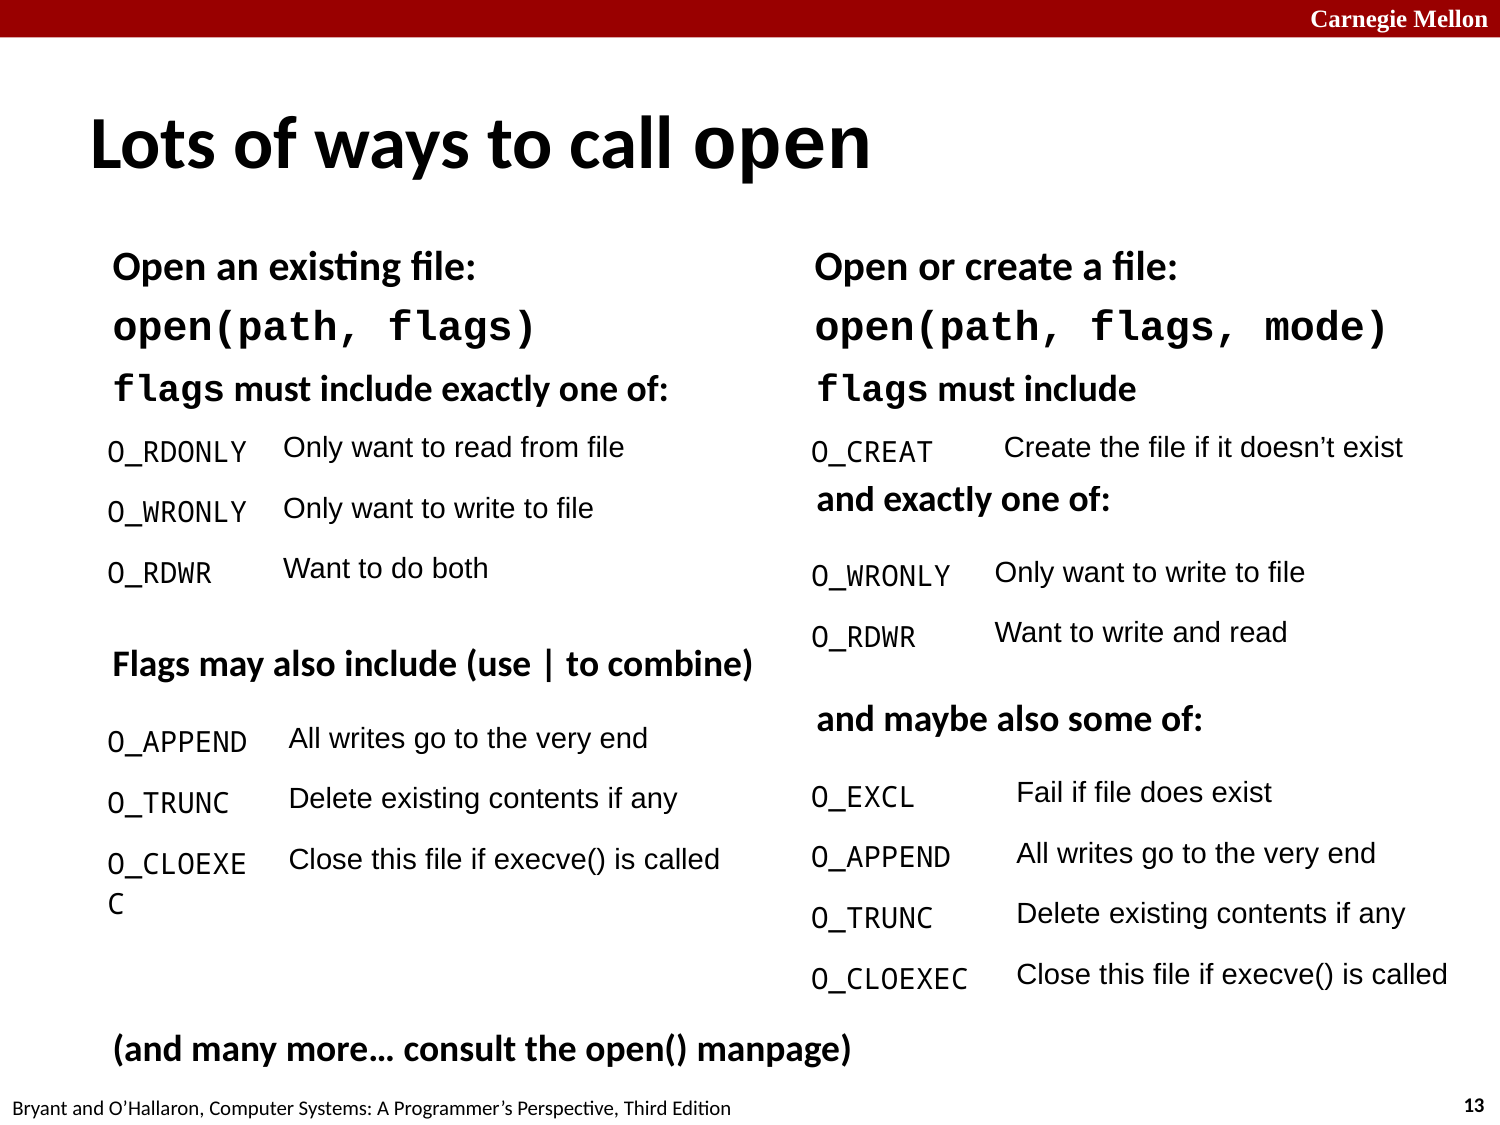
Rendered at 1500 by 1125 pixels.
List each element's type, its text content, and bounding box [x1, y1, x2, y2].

table_cell Close this file if execve() is called [274, 837, 781, 929]
title Lots of ways to call open [75, 45, 1425, 233]
table_cell O_TRUNC [93, 776, 273, 835]
table_cell O_RDWR [93, 546, 267, 605]
table_cell O_WRONLY [93, 485, 267, 544]
table_cell O_RDWR [797, 610, 979, 669]
table_cell Want to do both [269, 546, 720, 605]
table_cell Want to write and read [980, 610, 1424, 669]
table_header O_WRONLY [797, 549, 979, 608]
list Open an existing file: open(path, flags) [75, 283, 738, 356]
table_header Only want to write to file [980, 549, 1424, 608]
table_header Only want to read from file [269, 424, 720, 483]
table_header All writes go to the very end [274, 715, 781, 774]
list Open or create a file: open(path, flags, mode) [761, 251, 1466, 357]
table_cell All writes go to the very end [1002, 830, 1481, 889]
table_header O_RDONLY [93, 424, 267, 483]
table_header O_APPEND [93, 715, 273, 774]
table_cell Only want to write to file [269, 485, 720, 544]
table_cell Delete existing contents if any [1002, 891, 1481, 950]
table_header O_EXCL [797, 769, 1001, 828]
list flags must include and exactly one of: and maybe also some of: [778, 356, 1442, 1005]
table_cell Delete existing contents if any [274, 776, 781, 835]
table_cell Close this file if execve() is called [1002, 952, 1481, 1011]
table_header Create the file if it doesn’t exist [990, 425, 1458, 484]
table_header Fail if file does exist [1002, 769, 1481, 828]
list flags must include exactly one of: Flags may also include (use | to combine) (and many more… consult the open() manpage) [75, 356, 905, 1080]
table_cell O_CLOEXEC [797, 952, 1001, 1011]
table_cell O_TRUNC [797, 891, 1001, 950]
table_header O_CREAT [797, 425, 988, 484]
table_cell O_APPEND [797, 830, 1001, 889]
table_cell O_CLOEXEC [93, 837, 273, 929]
